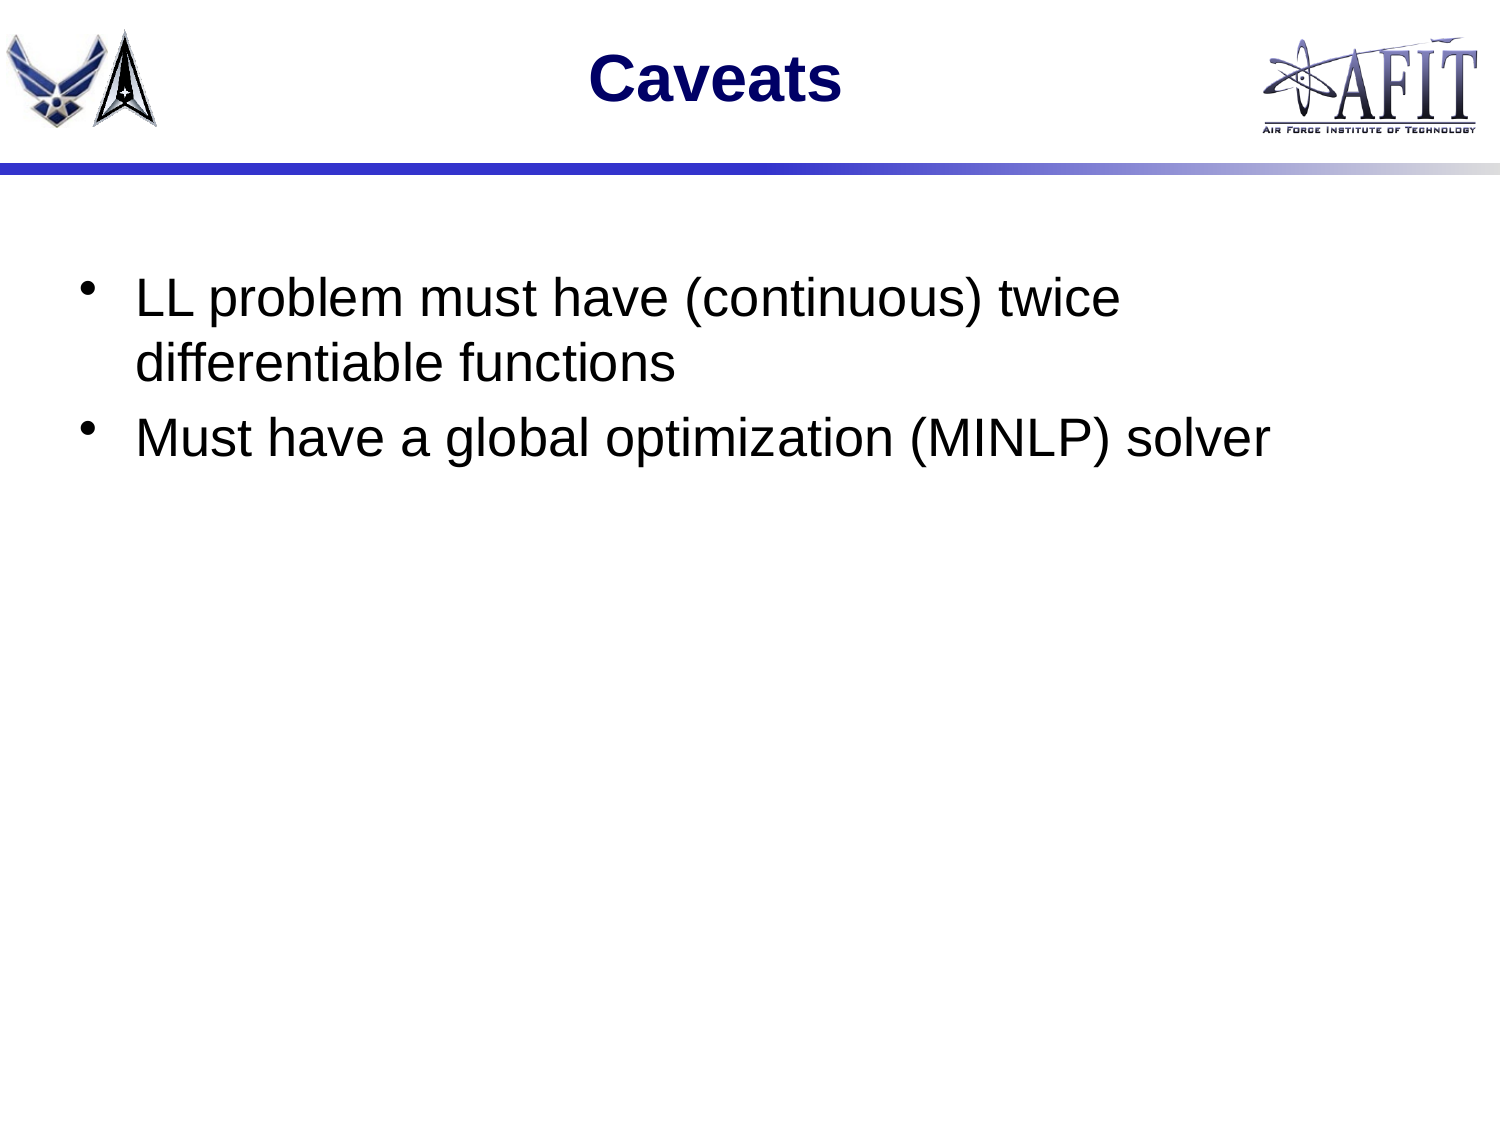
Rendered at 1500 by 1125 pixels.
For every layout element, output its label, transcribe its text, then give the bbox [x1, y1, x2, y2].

title Caveats [171, 0, 1261, 169]
picture [6, 29, 171, 128]
list LL problem must have (continuous) twice differentiable functions Must have a global optimization (MINLP) solver [63, 254, 1414, 930]
